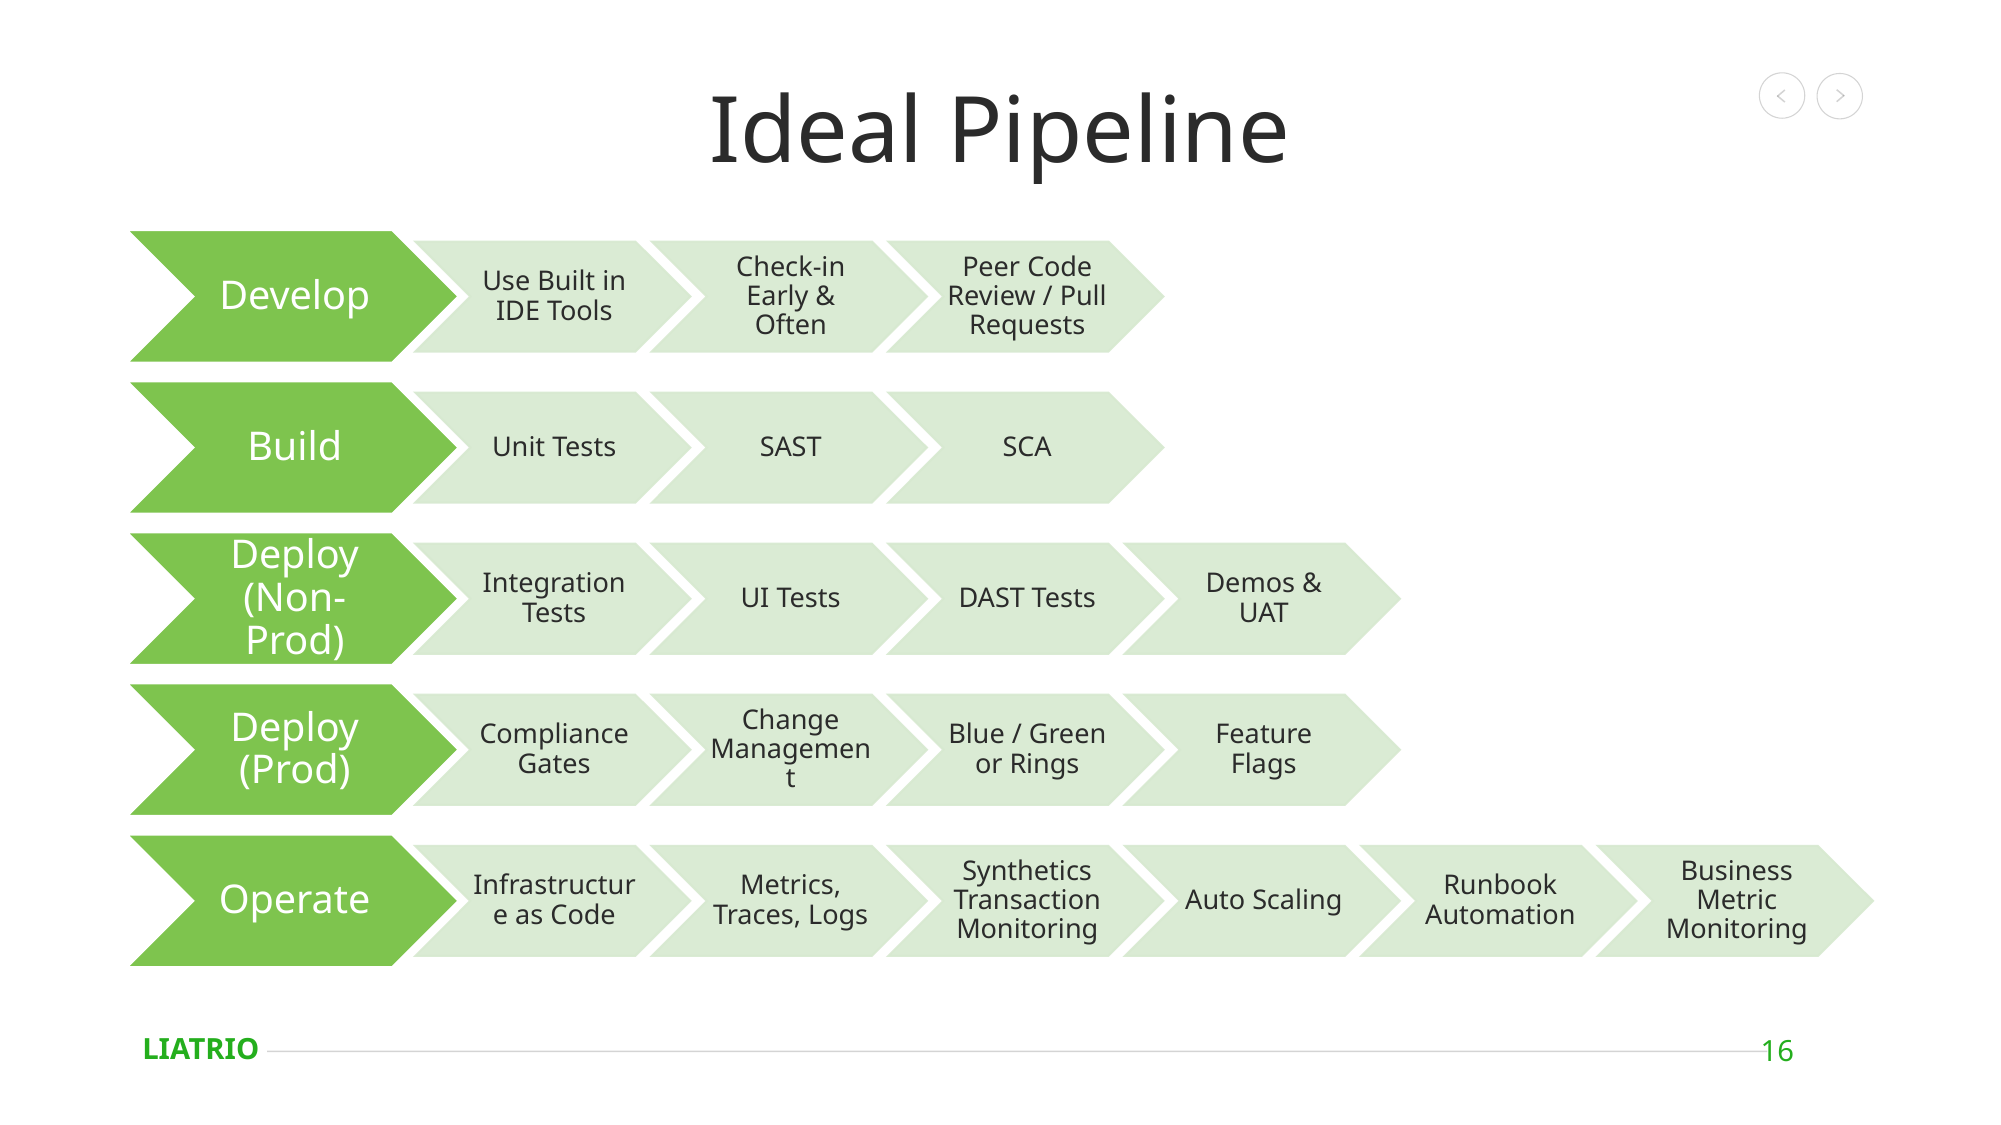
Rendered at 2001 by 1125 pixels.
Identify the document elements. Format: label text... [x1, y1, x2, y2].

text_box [105, 230, 1894, 968]
title Ideal Pipeline [137, 59, 1863, 206]
